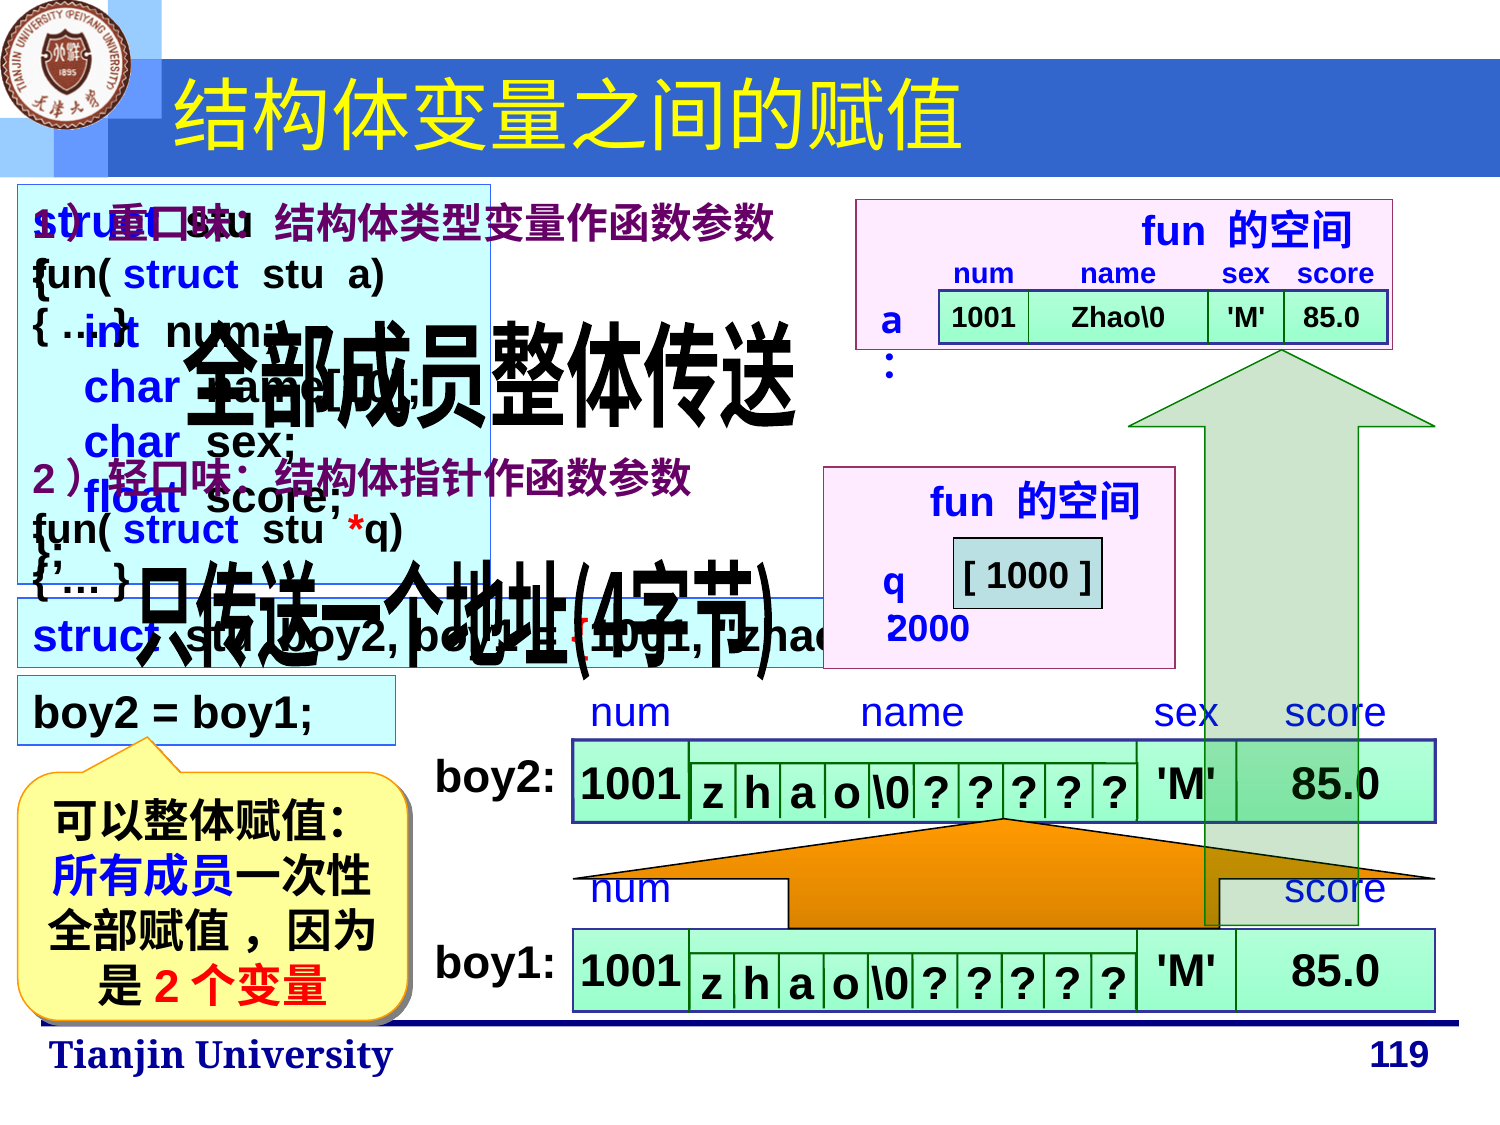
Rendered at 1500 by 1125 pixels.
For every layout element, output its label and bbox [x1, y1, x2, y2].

table_header [1359, 846, 1435, 878]
table_cell [1237, 930, 1434, 1010]
title [157, 42, 1471, 183]
text_box [689, 953, 1137, 1009]
table_header [691, 846, 801, 862]
table_cell [574, 930, 688, 1010]
text_box [17, 184, 1436, 929]
table_cell [690, 930, 1136, 952]
table_header [573, 879, 788, 928]
table_header [1220, 879, 1435, 928]
table_header [573, 846, 690, 878]
table_cell [1138, 930, 1235, 1010]
text_box [17, 675, 408, 1021]
picture [0, 0, 131, 130]
text_box [419, 925, 573, 996]
